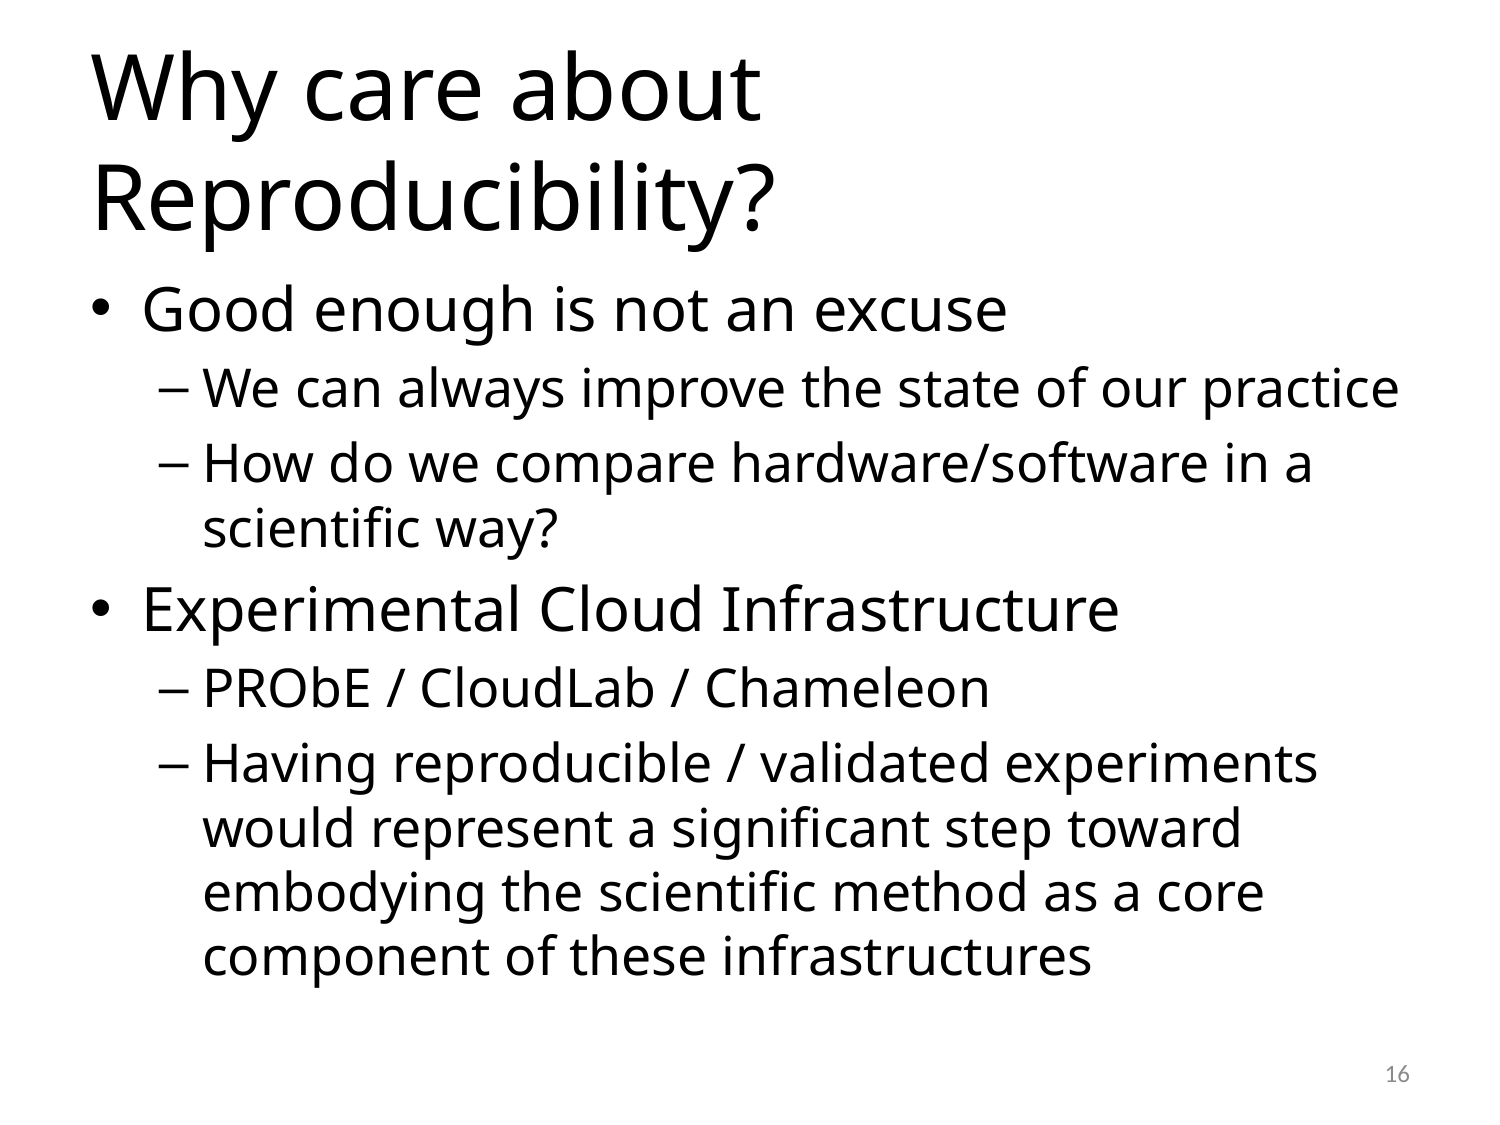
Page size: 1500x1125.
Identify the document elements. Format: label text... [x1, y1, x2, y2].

title Why care about Reproducibility? [75, 45, 1425, 233]
list Good enough is not an excuse We can always improve the state of our practice How do we compare hardware/software in a scientific way? Experimental Cloud Infrastructure PRObE / CloudLab / Chameleon Having reproducible / validated experiments would represent a significant step toward embodying the scientific method as a core component of these infrastructures [75, 262, 1425, 1005]
slide_number 16 [1074, 1042, 1425, 1103]
